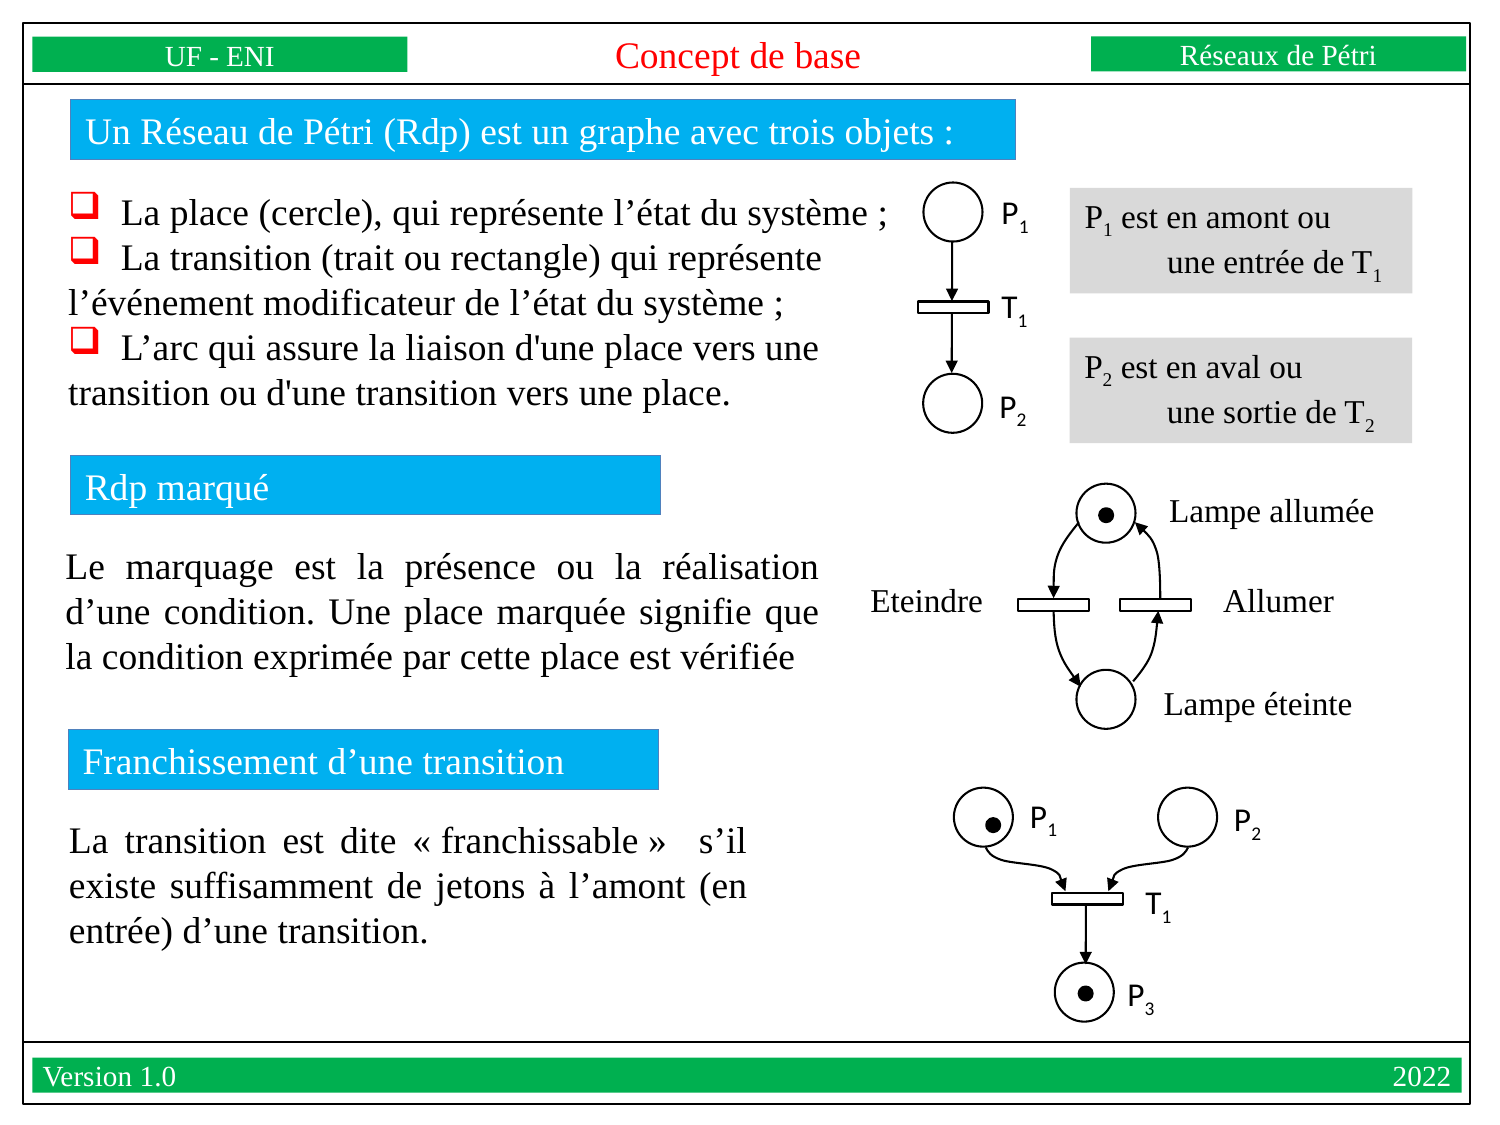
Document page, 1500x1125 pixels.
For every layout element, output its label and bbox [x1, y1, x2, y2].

text_box [917, 182, 989, 434]
text_box [23, 23, 1471, 1105]
text_box [855, 481, 1403, 732]
